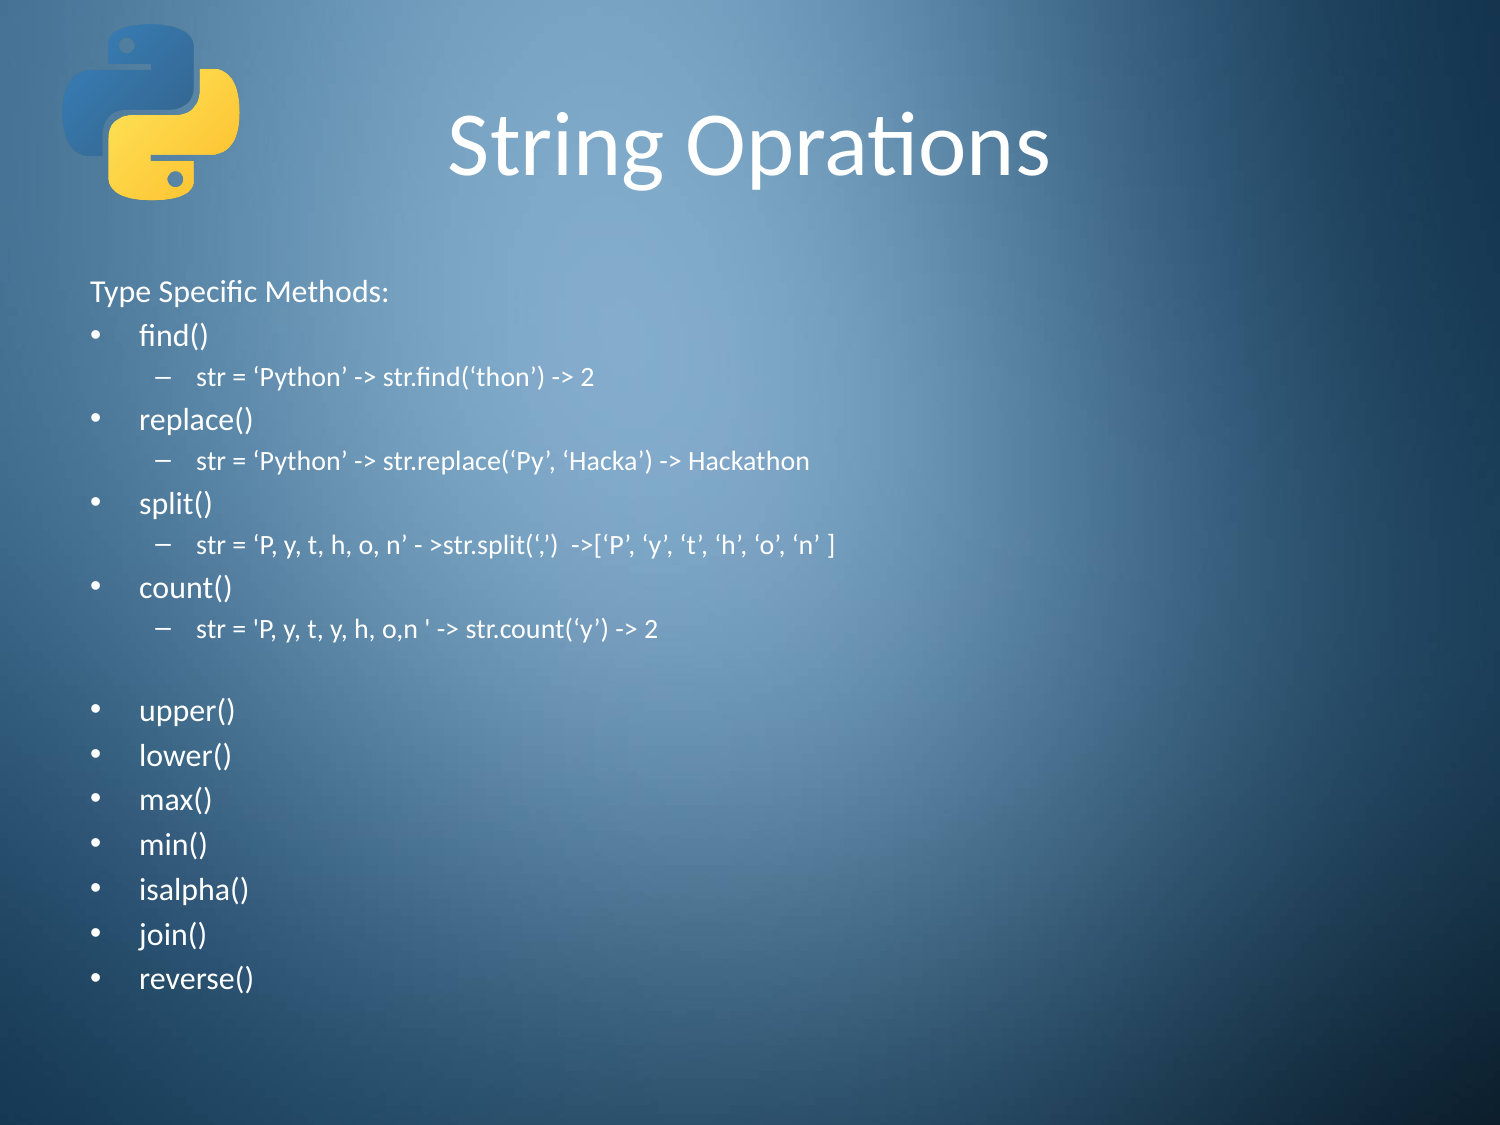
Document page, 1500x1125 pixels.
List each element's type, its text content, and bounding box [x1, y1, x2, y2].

list Type Specific Methods: find() str = ‘Python’ -> str.find(‘thon’) -> 2 replace() str = ‘Python’ -> str.replace(‘Py’, ‘Hacka’) -> Hackathon split() str = ‘P, y, t, h, o, n’ - >str.split(‘,’) ->[‘P’, ‘y’, ‘t’, ‘h’, ‘o’, ‘n’ ] count() str = 'P, y, t, y, h, o,n ' -> str.count(‘y’) -> 2 upper() lower() max() min() isalpha() join() reverse() [75, 262, 1425, 1005]
title String Oprations [75, 45, 1425, 233]
picture [0, 0, 1500, 1125]
